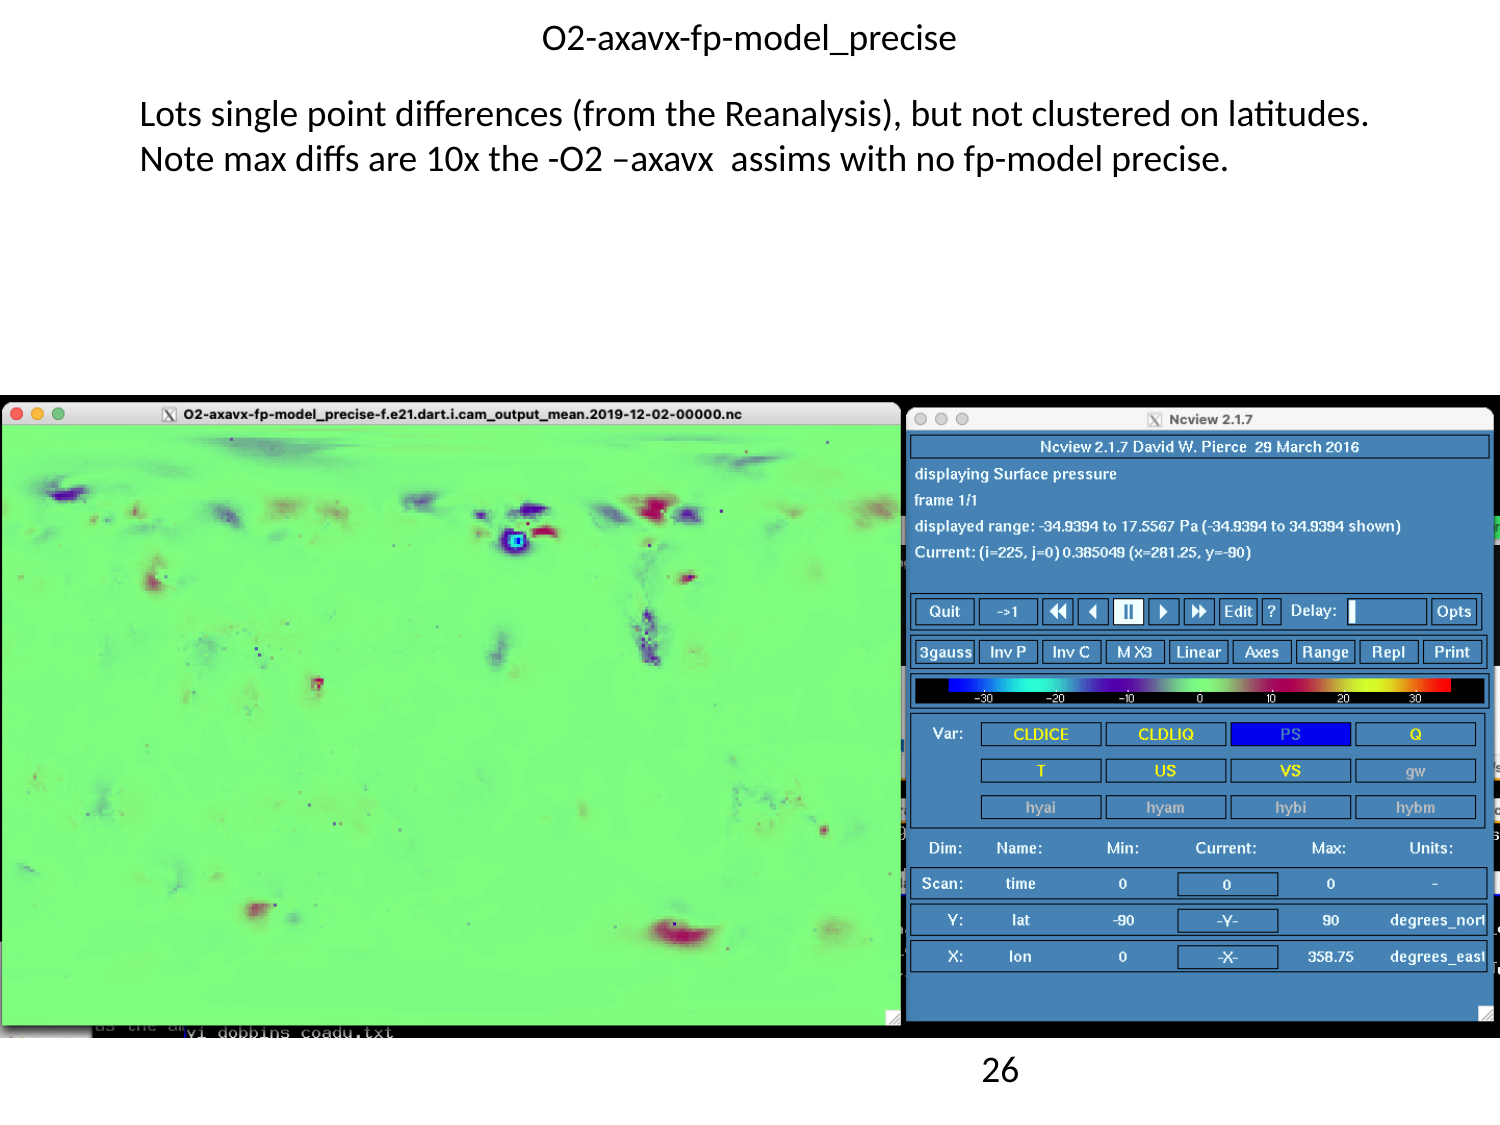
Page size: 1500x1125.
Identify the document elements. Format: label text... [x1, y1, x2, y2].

text_box O2-axavx-fp-model_precise [527, 5, 973, 81]
text_box Lots single point differences (from the Reanalysis), but not clustered on latitudes. Note max diffs are 10x the -O2 –axavx assims with no fp-model precise. [124, 81, 1387, 187]
picture [0, 395, 1500, 1038]
slide_number 26 [966, 1046, 1039, 1098]
